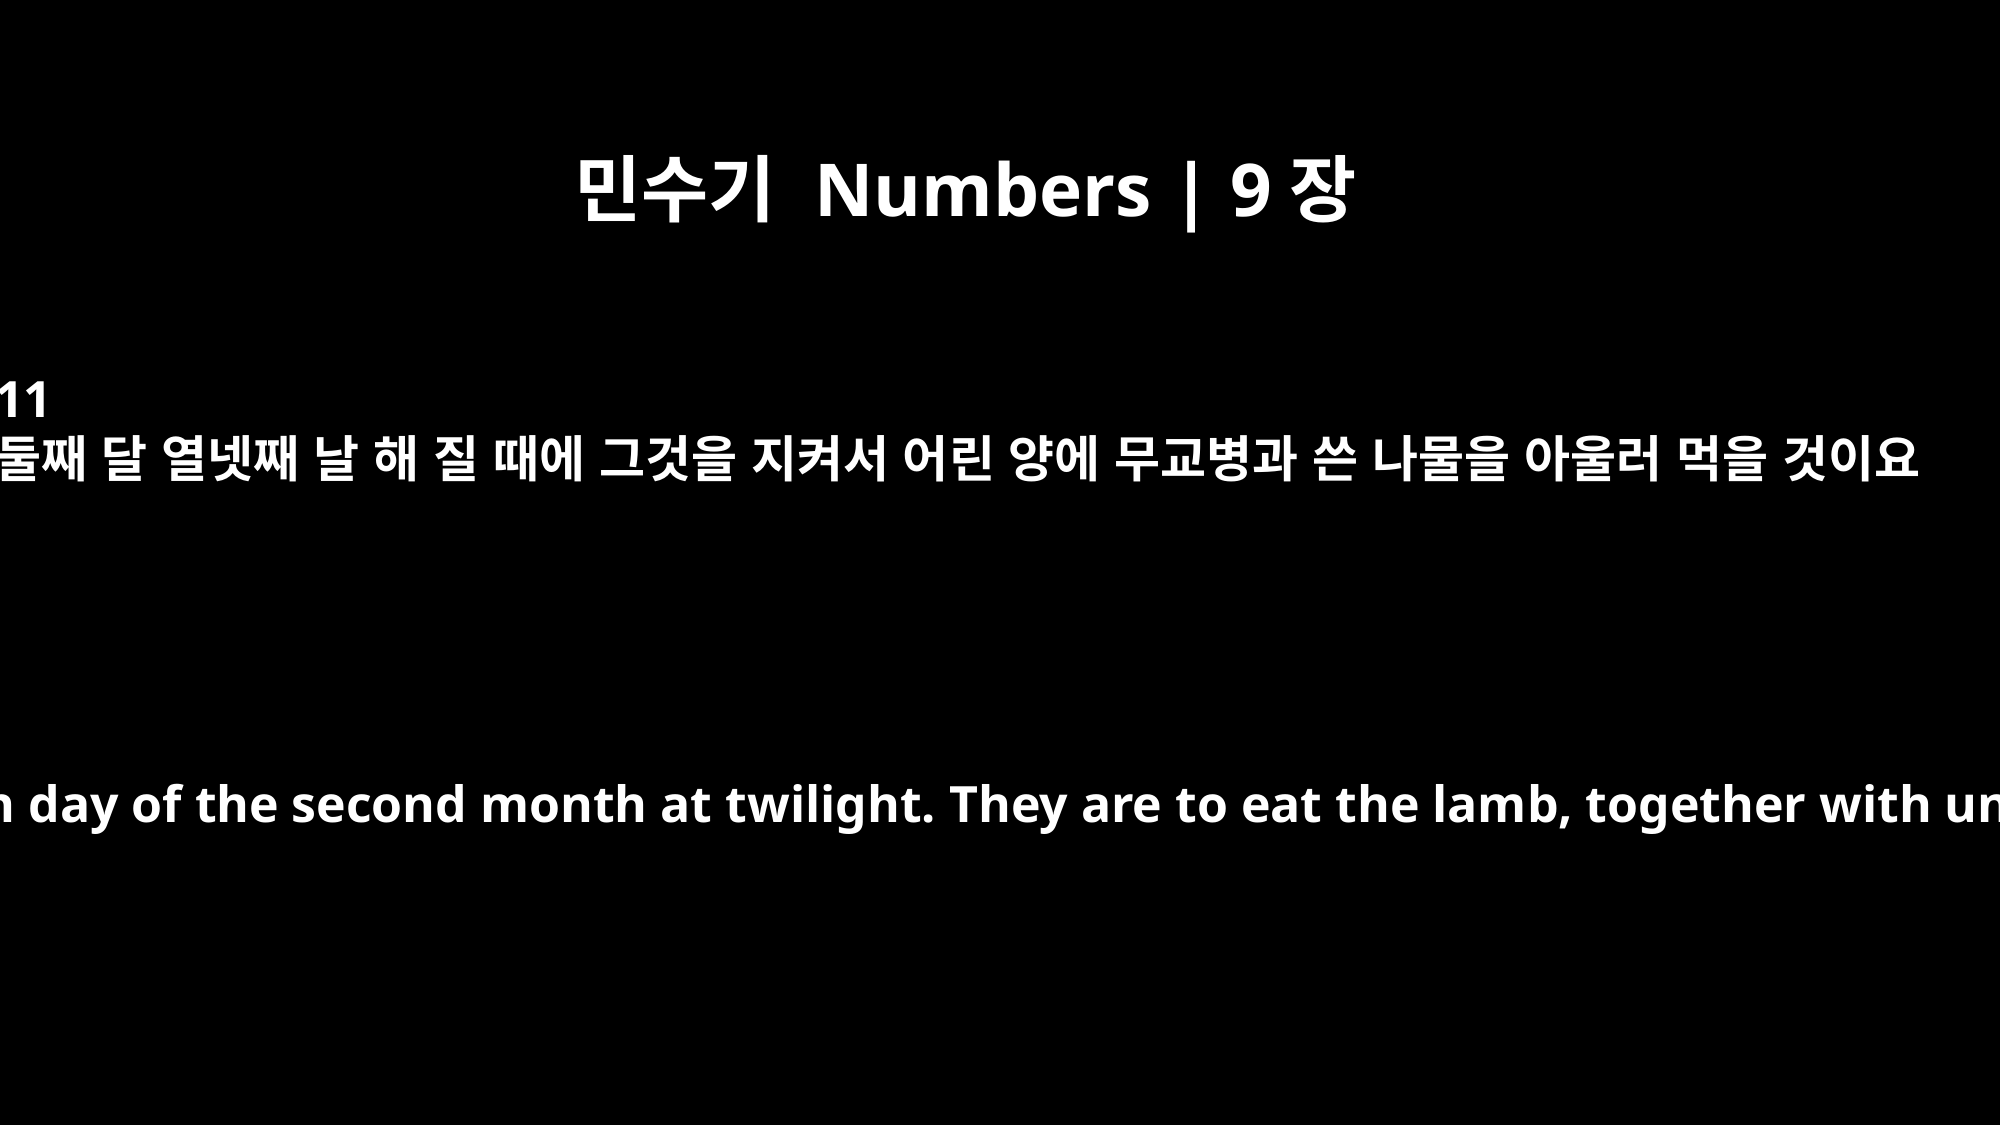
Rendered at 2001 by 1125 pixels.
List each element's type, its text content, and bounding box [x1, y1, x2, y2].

text_box 민수기 Numbers | 9장 [559, 136, 1373, 239]
text_box 11 둘째 달 열넷째 날 해 질 때에 그것을 지켜서 어린 양에 무교병과 쓴 나물을 아울러 먹을 것이요 [0, 359, 1937, 495]
text_box They are to celebrate it on the fourteenth day of the second month at twilight. They are to eat the lamb, together with unleavened bread and bitter herbs. [0, 764, 2000, 840]
